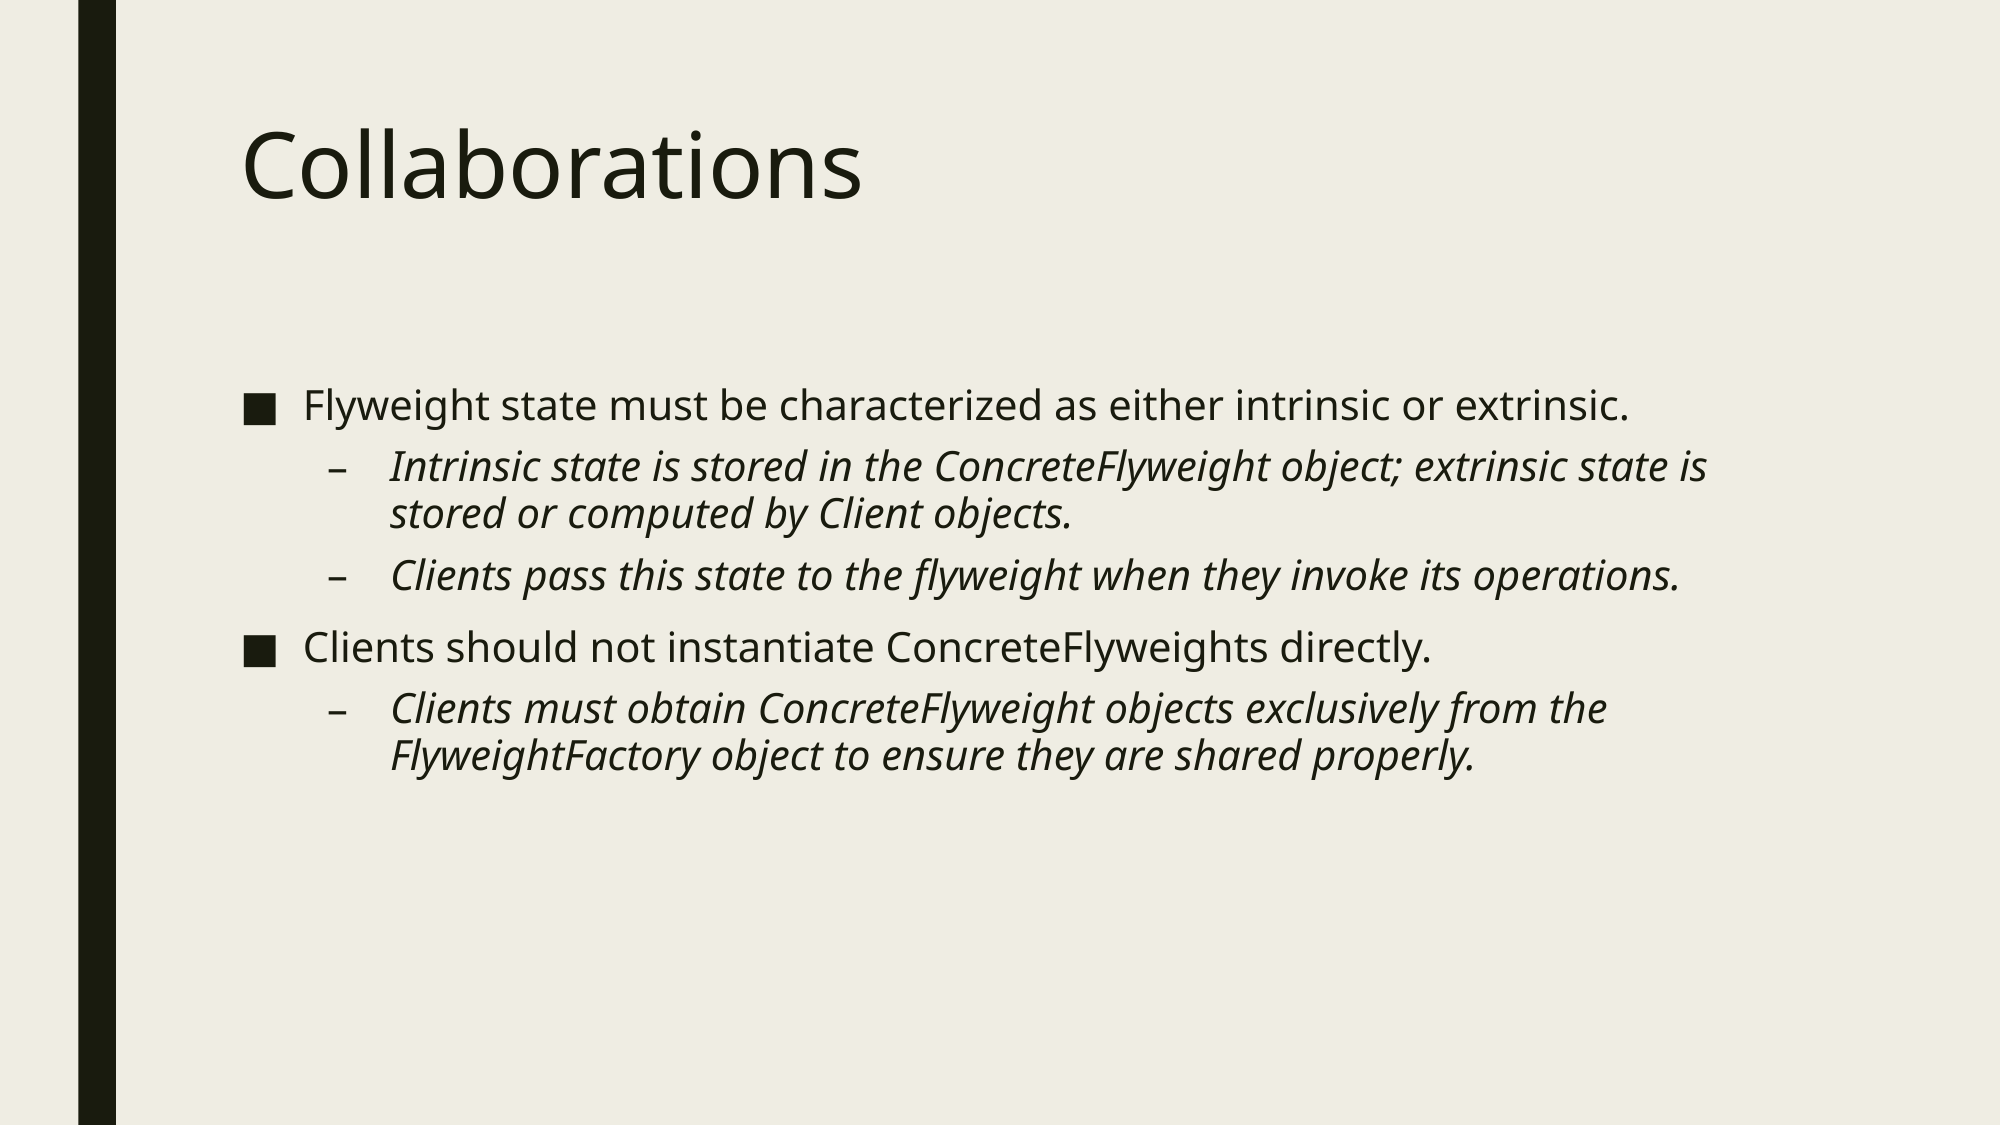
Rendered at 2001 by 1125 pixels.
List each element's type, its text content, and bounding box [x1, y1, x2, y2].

title Collaborations [225, 112, 1800, 357]
list Flyweight state must be characterized as either intrinsic or extrinsic. Intrinsic state is stored in the ConcreteFlyweight object; extrinsic state is stored or computed by Client objects. Clients pass this state to the flyweight when they invoke its operations. Clients should not instantiate ConcreteFlyweights directly. Clients must obtain ConcreteFlyweight objects exclusively from the FlyweightFactory object to ensure they are shared properly. [225, 375, 1800, 963]
